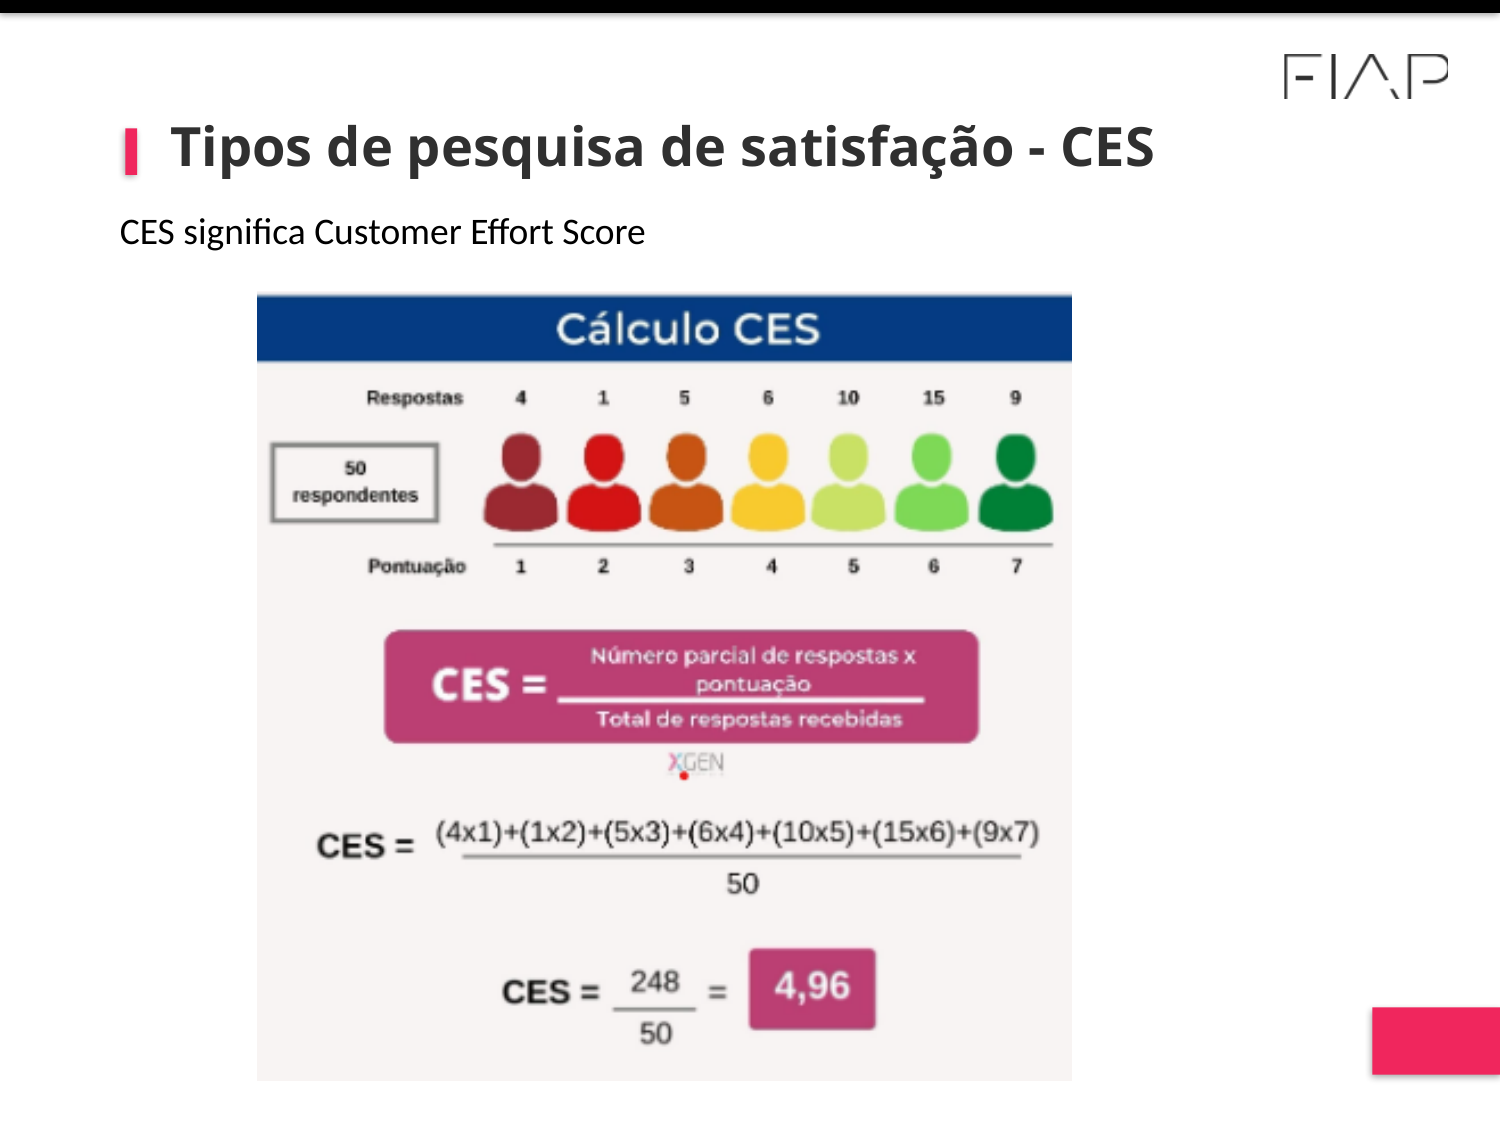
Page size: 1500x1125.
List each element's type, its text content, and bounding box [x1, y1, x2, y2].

text_box [0, 0, 1500, 14]
picture [1283, 53, 1449, 99]
text_box [125, 128, 138, 176]
text_box CES significa Customer Effort Score [104, 199, 1373, 1014]
text_box [1372, 1007, 1500, 1075]
text_box Tipos de pesquisa de satisfação - CES [155, 112, 1364, 186]
picture [257, 291, 1072, 1081]
